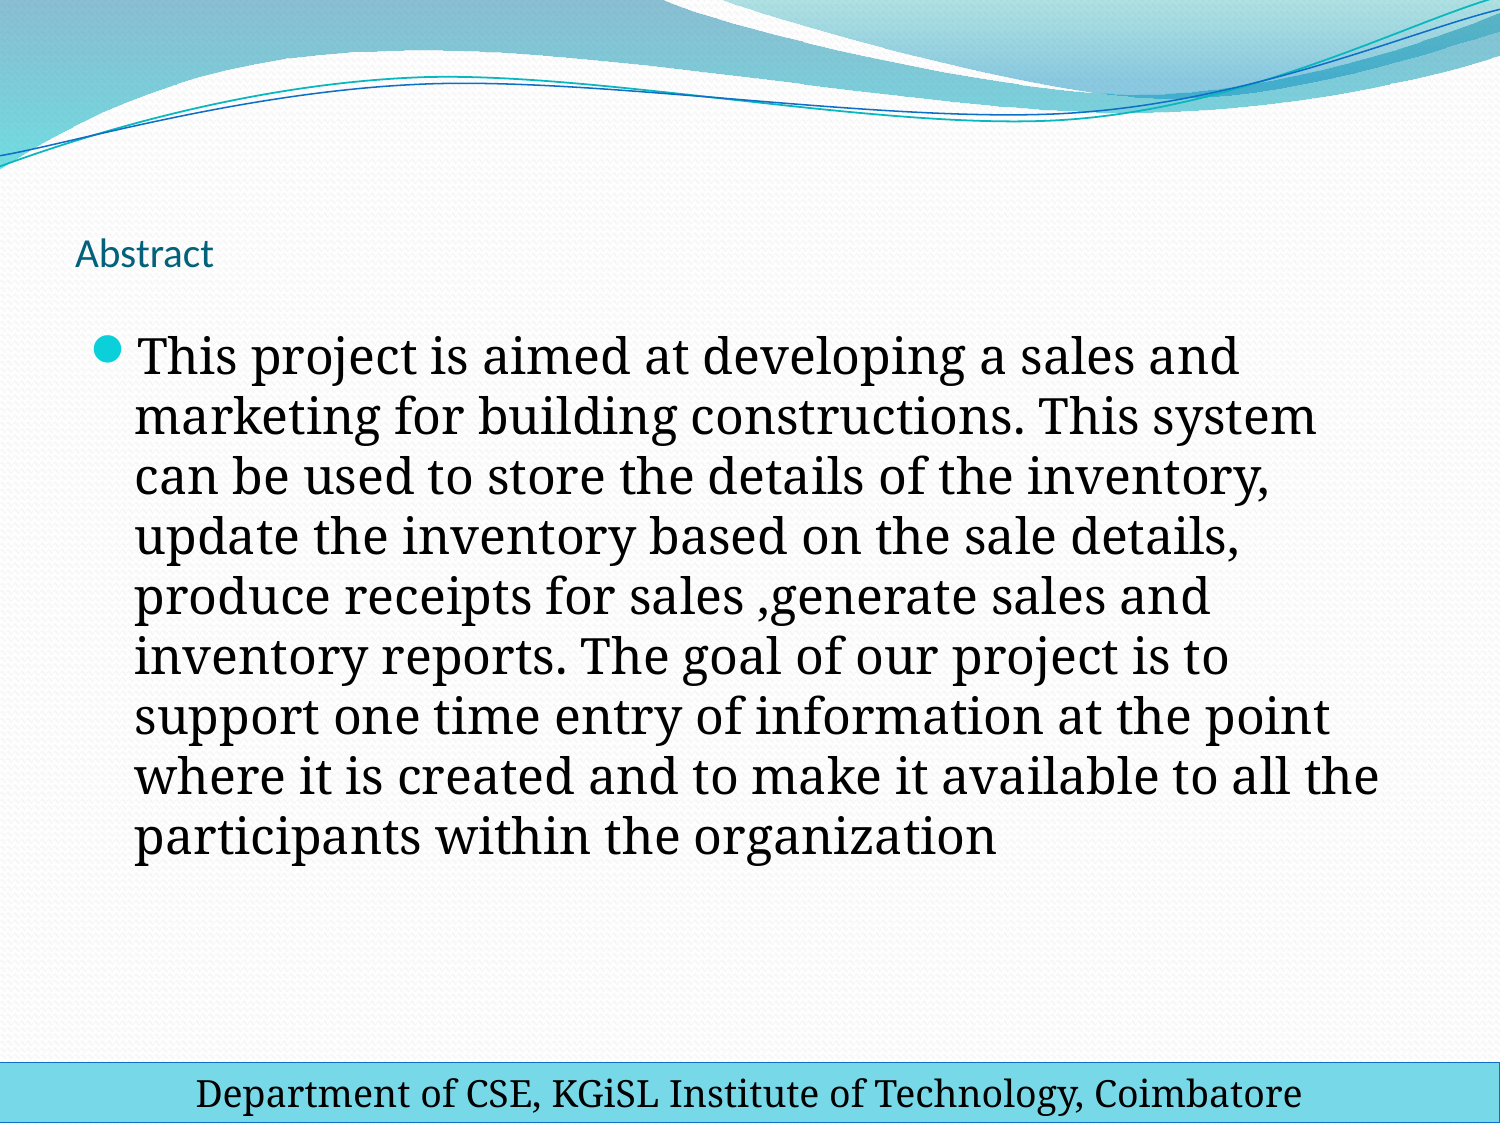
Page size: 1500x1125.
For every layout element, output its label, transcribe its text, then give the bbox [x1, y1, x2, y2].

list This project is aimed at developing a sales and marketing for building constructions. This system can be used to store the details of the inventory, update the inventory based on the sale details, produce receipts for sales ,generate sales and inventory reports. The goal of our project is to support one time entry of information at the point where it is created and to make it available to all the participants within the organization [75, 317, 1425, 1038]
title Abstract [75, 115, 1425, 317]
text_box Department of CSE, KGiSL Institute of Technology, Coimbatore [0, 1062, 1500, 1123]
